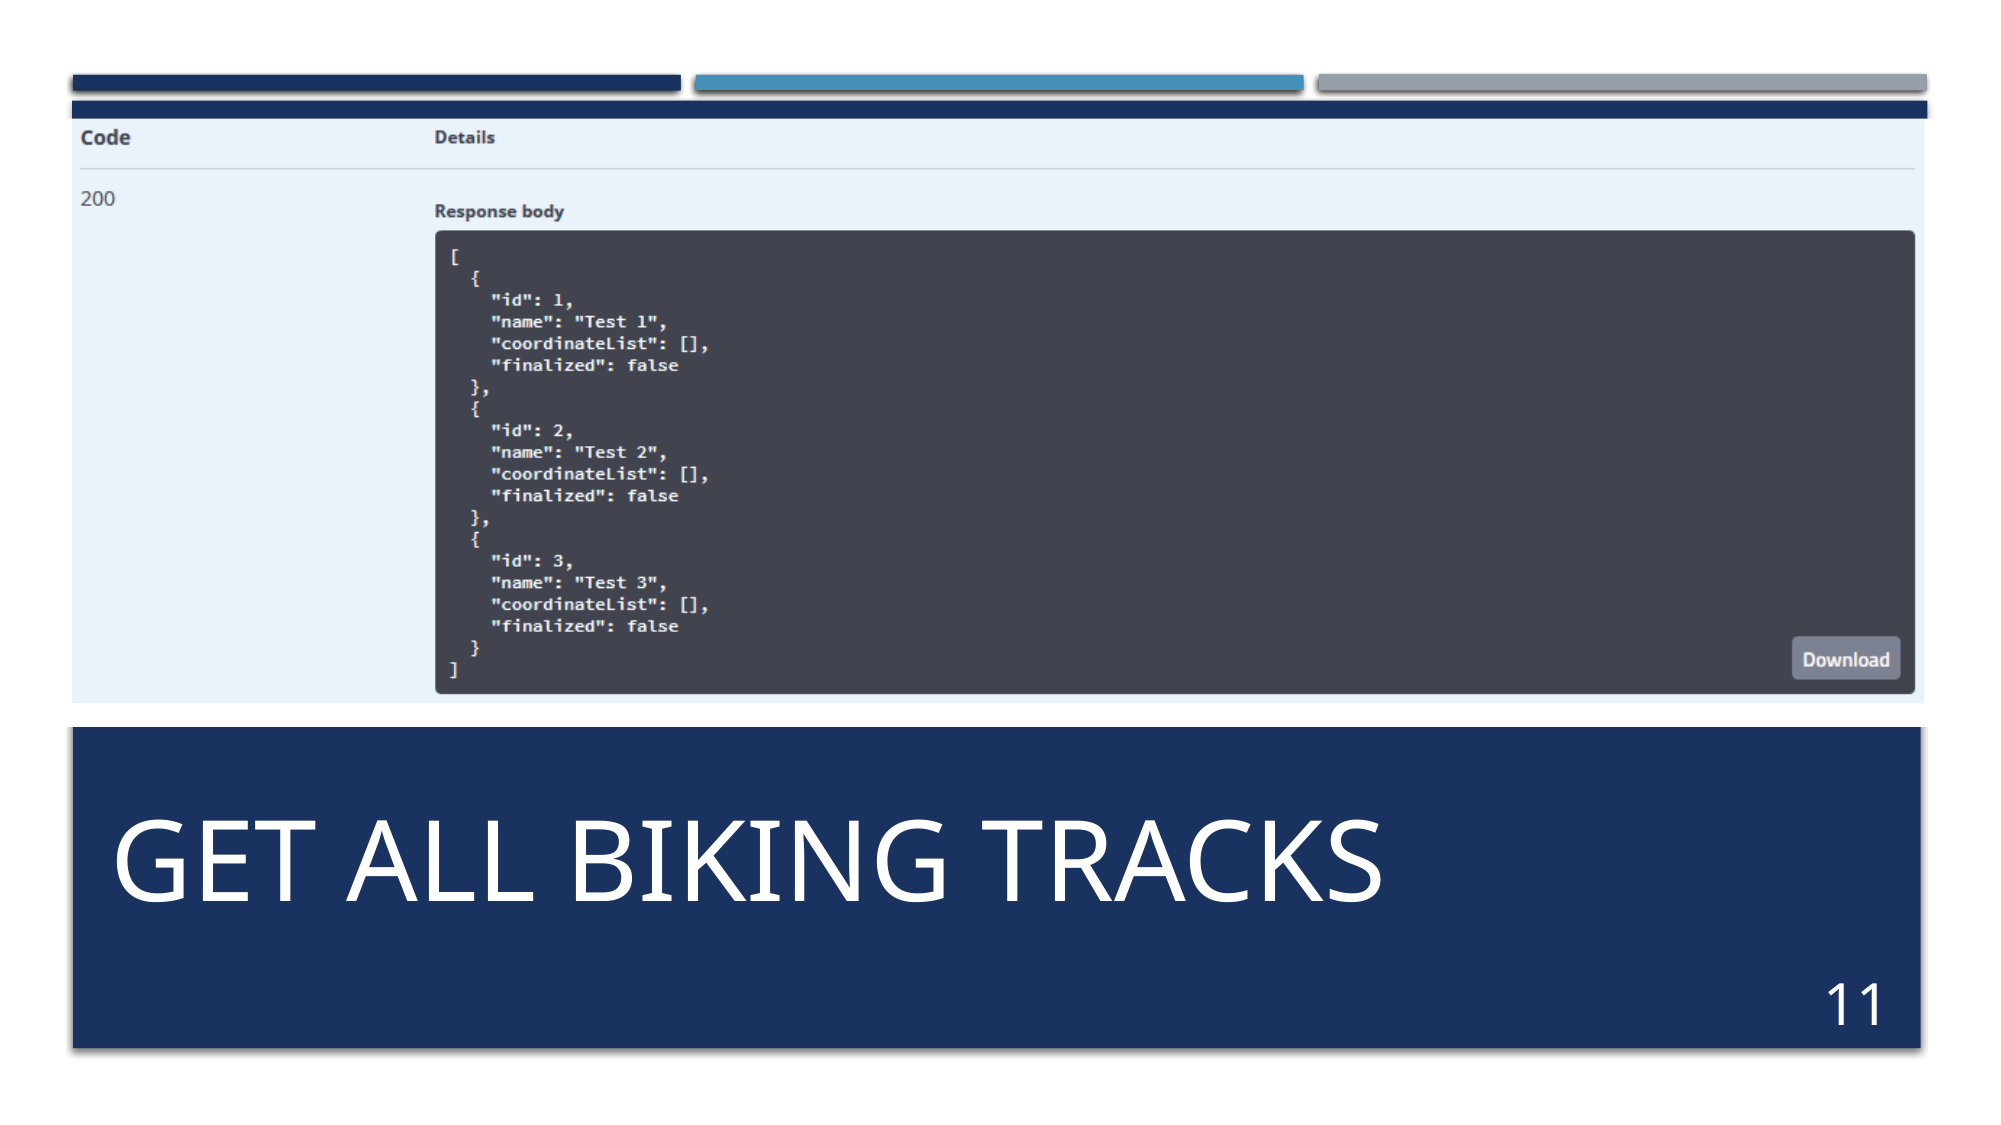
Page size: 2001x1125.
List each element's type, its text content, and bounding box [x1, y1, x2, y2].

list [72, 119, 1925, 704]
title GET ALL BIKING TRACKS [95, 756, 1899, 932]
slide_number 11 [1732, 977, 1905, 1037]
text_box [72, 729, 1922, 1049]
text_box [0, 117, 2000, 729]
text_box [72, 74, 682, 92]
text_box [1318, 73, 1928, 92]
text_box [695, 74, 1304, 91]
